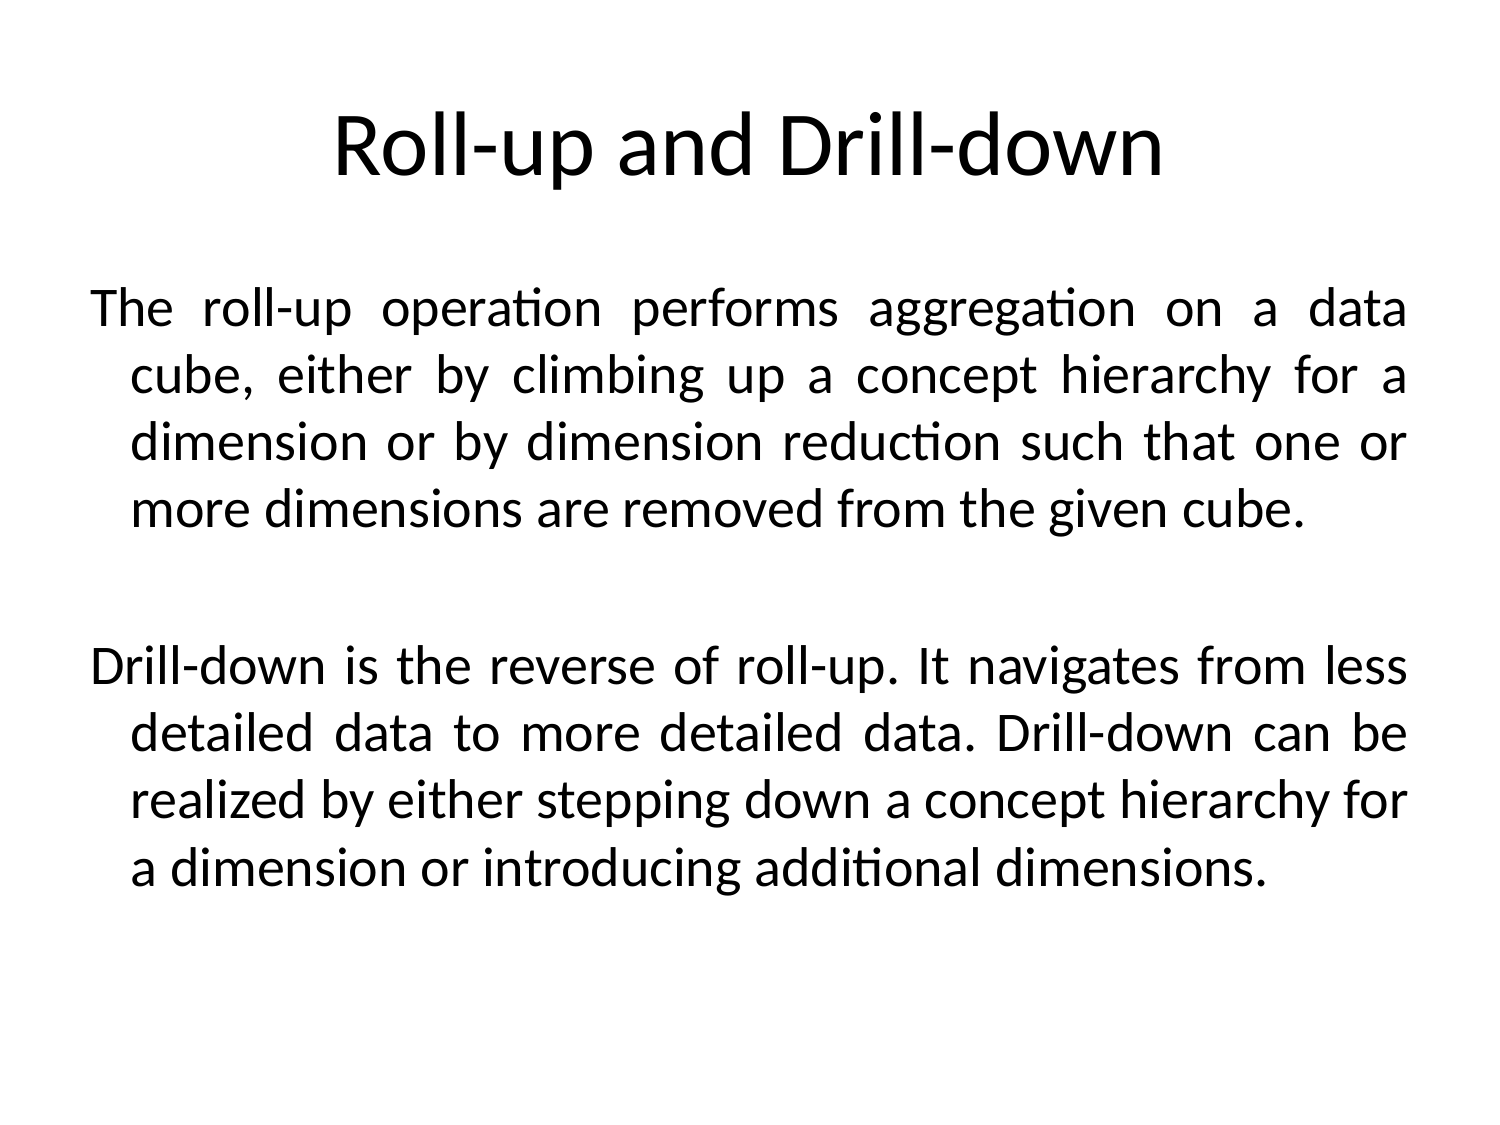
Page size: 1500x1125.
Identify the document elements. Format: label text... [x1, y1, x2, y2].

title Roll-up and Drill-down [75, 45, 1425, 233]
list The roll-up operation performs aggregation on a data cube, either by climbing up a concept hierarchy for a dimension or by dimension reduction such that one or more dimensions are removed from the given cube. Drill-down is the reverse of roll-up. It navigates from less detailed data to more detailed data. Drill-down can be realized by either stepping down a concept hierarchy for a dimension or introducing additional dimensions. [75, 262, 1425, 1005]
